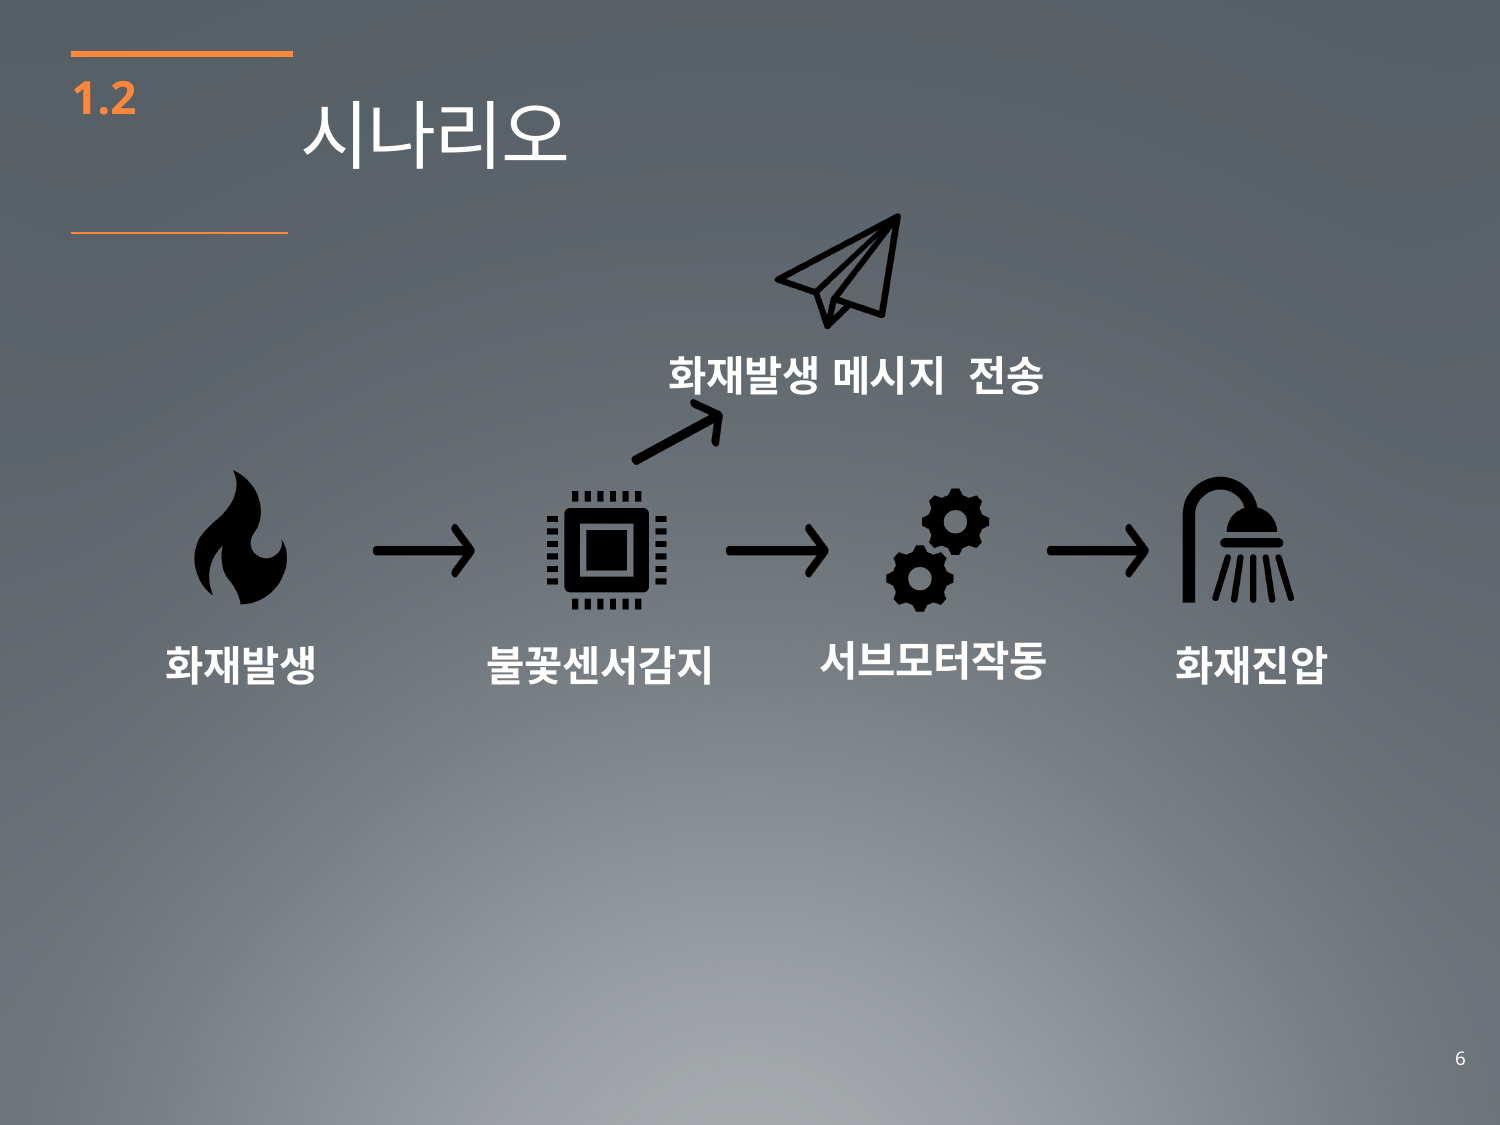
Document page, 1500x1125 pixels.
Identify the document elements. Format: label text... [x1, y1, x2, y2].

text_box 화재발생 [150, 625, 342, 697]
text_box 서브모터작동 [804, 620, 1070, 693]
text_box 불꽃센서감지 [471, 625, 737, 697]
picture [0, 0, 1500, 1125]
text_box 1.2 [56, 61, 152, 132]
text_box 화재진압 [1161, 625, 1427, 697]
text_box 시나리오 [285, 80, 684, 251]
text_box 화재발생 메시지 전송 [653, 335, 1070, 407]
